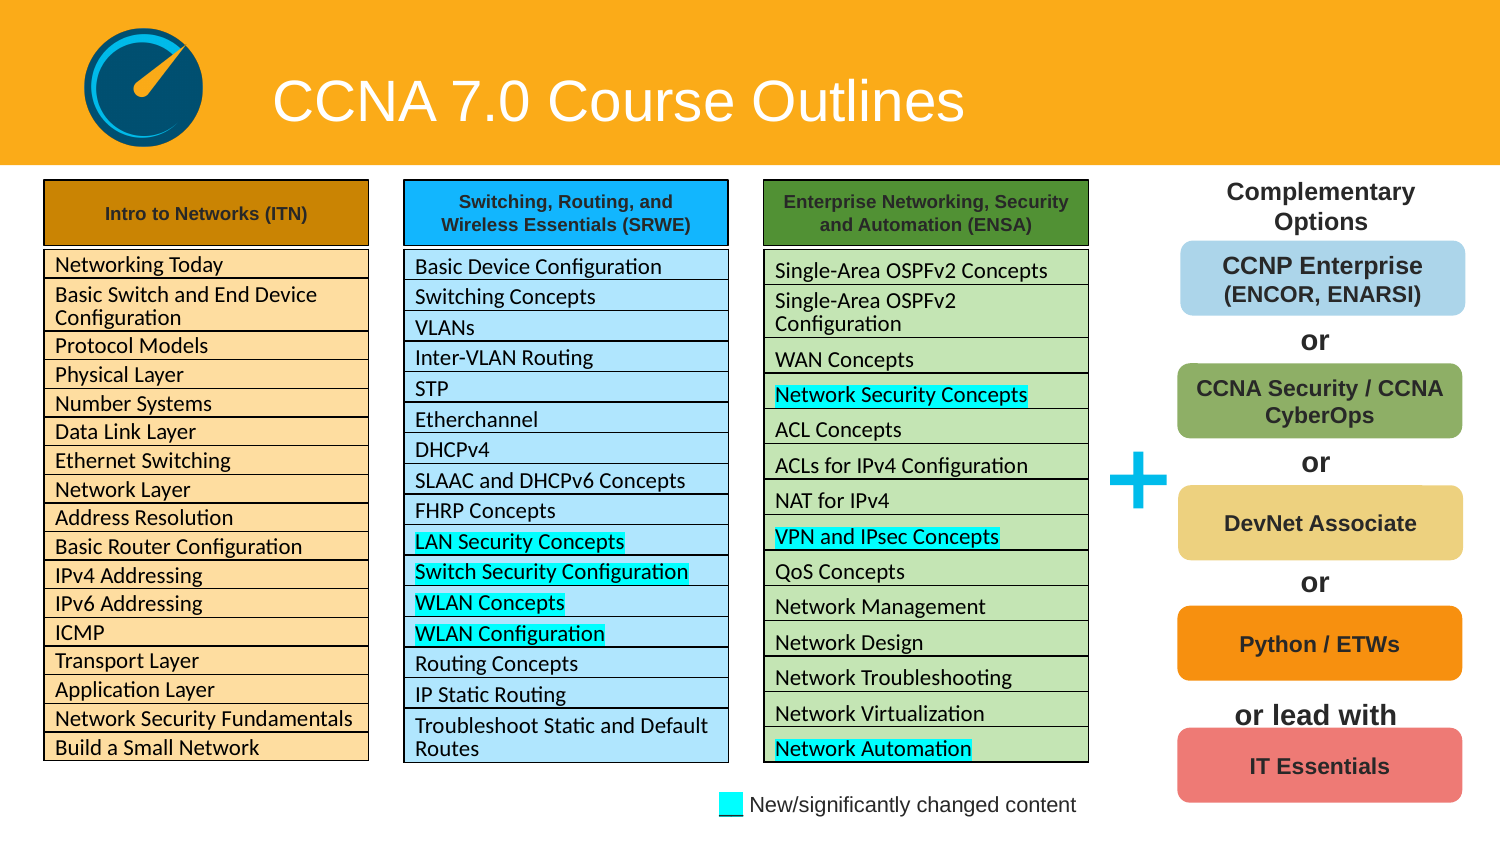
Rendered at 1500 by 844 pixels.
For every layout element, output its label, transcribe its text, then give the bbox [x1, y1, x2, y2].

table_cell Physical Layer [45, 360, 368, 388]
table_cell SLAAC and DHCPv6 Concepts [405, 464, 728, 493]
table_cell Etherchannel [405, 403, 728, 432]
table_cell Basic Router Configuration [45, 532, 368, 559]
table_cell Number Systems [45, 389, 368, 416]
text_box Switching, Routing, and Wireless Essentials (SRWE) [403, 179, 729, 246]
table_cell NAT for IPv4 [765, 480, 1088, 514]
table_cell Network Troubleshooting [765, 657, 1088, 691]
text_box [1110, 451, 1167, 509]
table_cell Network Management [765, 586, 1088, 620]
table_cell Data Link Layer [45, 418, 368, 445]
table_cell Network Automation [765, 727, 1088, 761]
table_cell Troubleshoot Static and Default Routes [405, 709, 728, 762]
table_cell Inter-VLAN Routing [405, 342, 728, 371]
text_box __ New/significantly changed content [704, 782, 1111, 826]
text_box IT Essentials [1177, 727, 1463, 803]
table_cell QoS Concepts [765, 551, 1088, 585]
text_box Enterprise Networking, Security and Automation (ENSA) [763, 179, 1089, 246]
table_cell STP [405, 372, 728, 401]
text_box DevNet Associate [1178, 485, 1464, 561]
table_cell WAN Concepts [765, 338, 1088, 372]
table_cell Switching Concepts [405, 280, 728, 310]
table_cell Network Virtualization [765, 692, 1088, 726]
table_cell Network Security Fundamentals [45, 704, 368, 731]
table_header Networking Today [45, 250, 368, 277]
text_box or [1274, 439, 1358, 486]
table_cell ACLs for IPv4 Configuration [765, 444, 1088, 478]
text_box CCNP Enterprise (ENCOR, ENARSI) [1180, 240, 1466, 316]
table_cell Protocol Models [45, 332, 368, 359]
table_cell Build a Small Network [45, 733, 368, 760]
table_cell WLAN Concepts [405, 586, 728, 616]
table_header Basic Device Configuration [405, 250, 728, 279]
table_cell Address Resolution [45, 504, 368, 531]
table_cell Network Security Concepts [765, 374, 1088, 408]
picture [83, 28, 204, 148]
table_cell Ethernet Switching [45, 446, 368, 474]
text_box Complementary Options [1194, 167, 1449, 244]
table_cell Application Layer [45, 675, 368, 703]
table_header Single-Area OSPFv2 Concepts [765, 250, 1088, 284]
picture [134, 50, 181, 96]
table_cell FHRP Concepts [405, 495, 728, 524]
table_cell Switch Security Configuration [405, 556, 728, 585]
text_box CCNA Security / CCNA CyberOps [1177, 363, 1463, 439]
text_box CCNA 7.0 Course Outlines [257, 53, 1476, 157]
table_cell Routing Concepts [405, 648, 728, 677]
table_cell Basic Switch and End Device Configuration [45, 279, 368, 330]
table_cell IPv4 Addressing [45, 561, 368, 588]
table_cell VPN and IPsec Concepts [765, 515, 1088, 549]
table_cell Transport Layer [45, 647, 368, 674]
text_box or [1273, 555, 1357, 606]
table_cell Network Layer [45, 475, 368, 502]
table_cell VLANs [405, 311, 728, 340]
table_cell LAN Security Concepts [405, 525, 728, 554]
text_box [3, 751, 561, 843]
table_cell Single-Area OSPFv2 Configuration [765, 285, 1088, 337]
table_cell ACL Concepts [765, 409, 1088, 443]
table_cell DHCPv4 [405, 433, 728, 463]
table_cell ICMP [45, 618, 368, 645]
text_box [0, 0, 1500, 166]
table_cell IP Static Routing [405, 678, 728, 707]
text_box or lead with [1211, 688, 1421, 740]
text_box Python / ETWs [1177, 605, 1463, 681]
table_cell Network Design [765, 621, 1088, 655]
text_box or [1273, 313, 1357, 364]
text_box Intro to Networks (ITN) [43, 179, 369, 246]
table_cell IPv6 Addressing [45, 589, 368, 617]
table_cell WLAN Configuration [405, 617, 728, 646]
